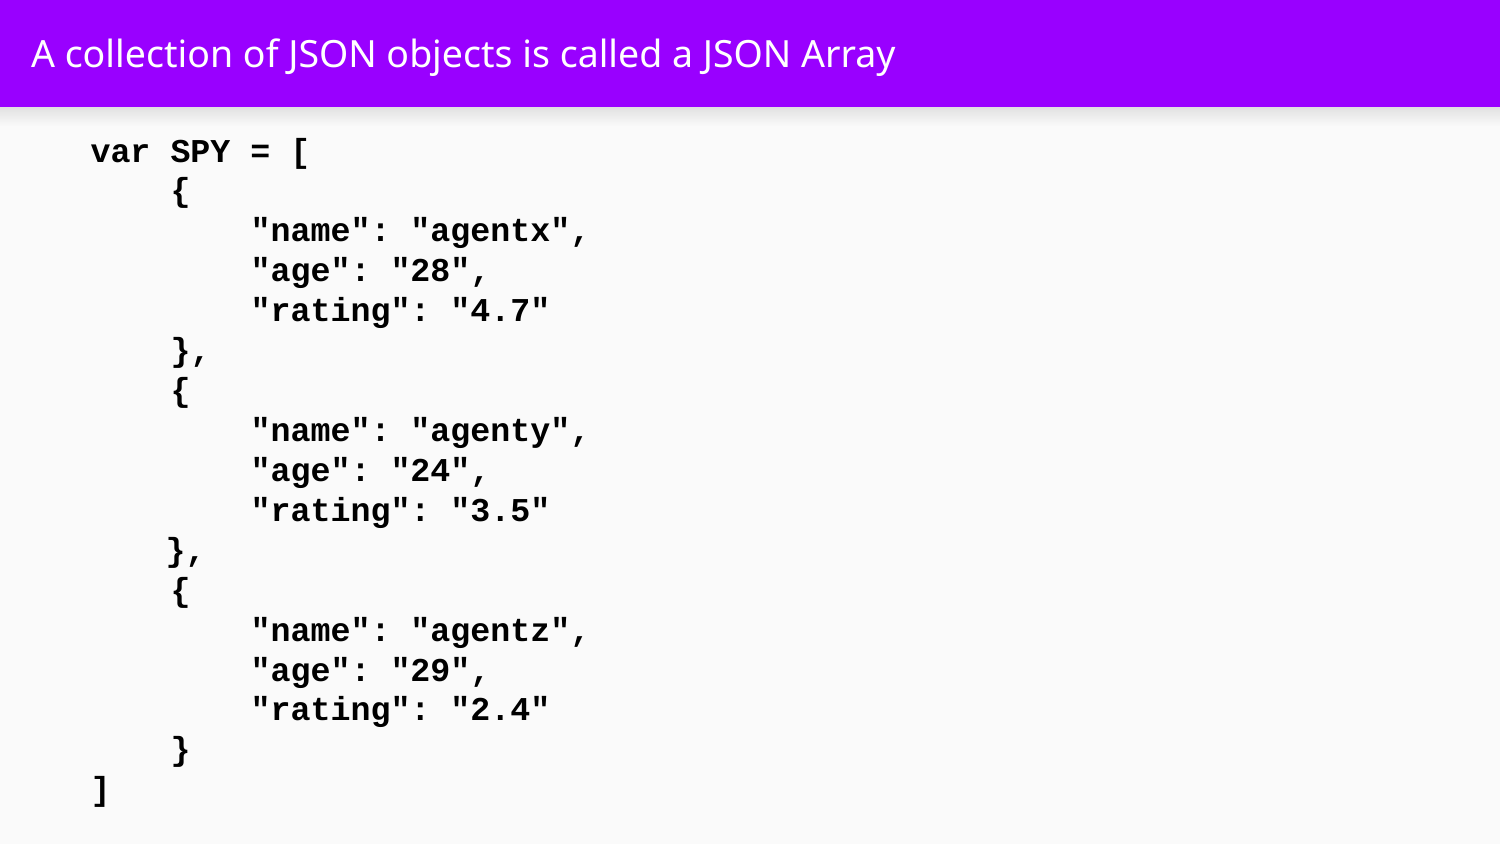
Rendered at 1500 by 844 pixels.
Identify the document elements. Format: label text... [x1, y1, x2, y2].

title A collection of JSON objects is called a JSON Array [16, 2, 1464, 102]
list var SPY = [ { "name": "agentx", "age": "28", "rating": "4.7" }, { "name": "agenty", "age": "24", "rating": "3.5" }, { "name": "agentz", "age": "29", "rating": "2.4" } ] [75, 113, 1425, 812]
